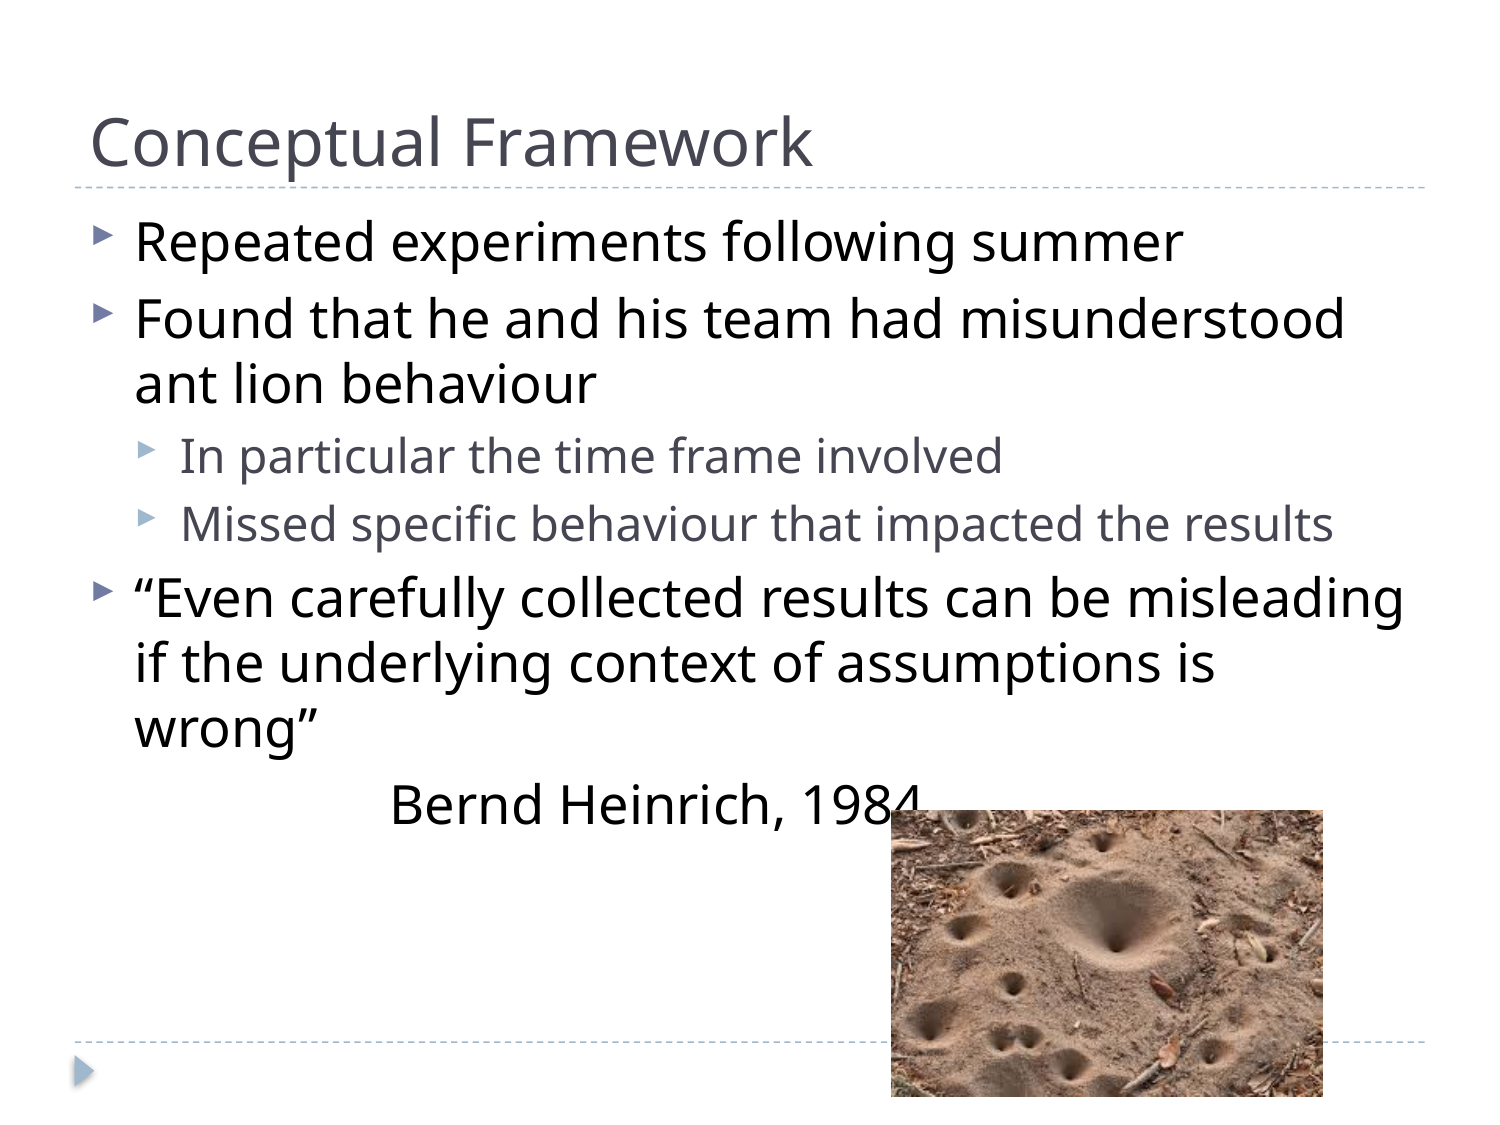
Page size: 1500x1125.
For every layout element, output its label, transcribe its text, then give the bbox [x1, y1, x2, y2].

list Repeated experiments following summer Found that he and his team had misunderstood ant lion behaviour In particular the time frame involved Missed specific behaviour that impacted the results “Even carefully collected results can be misleading if the underlying context of assumptions is wrong” Bernd Heinrich, 1984 [75, 200, 1425, 1010]
title Conceptual Framework [75, 24, 1425, 188]
picture [891, 810, 1324, 1097]
